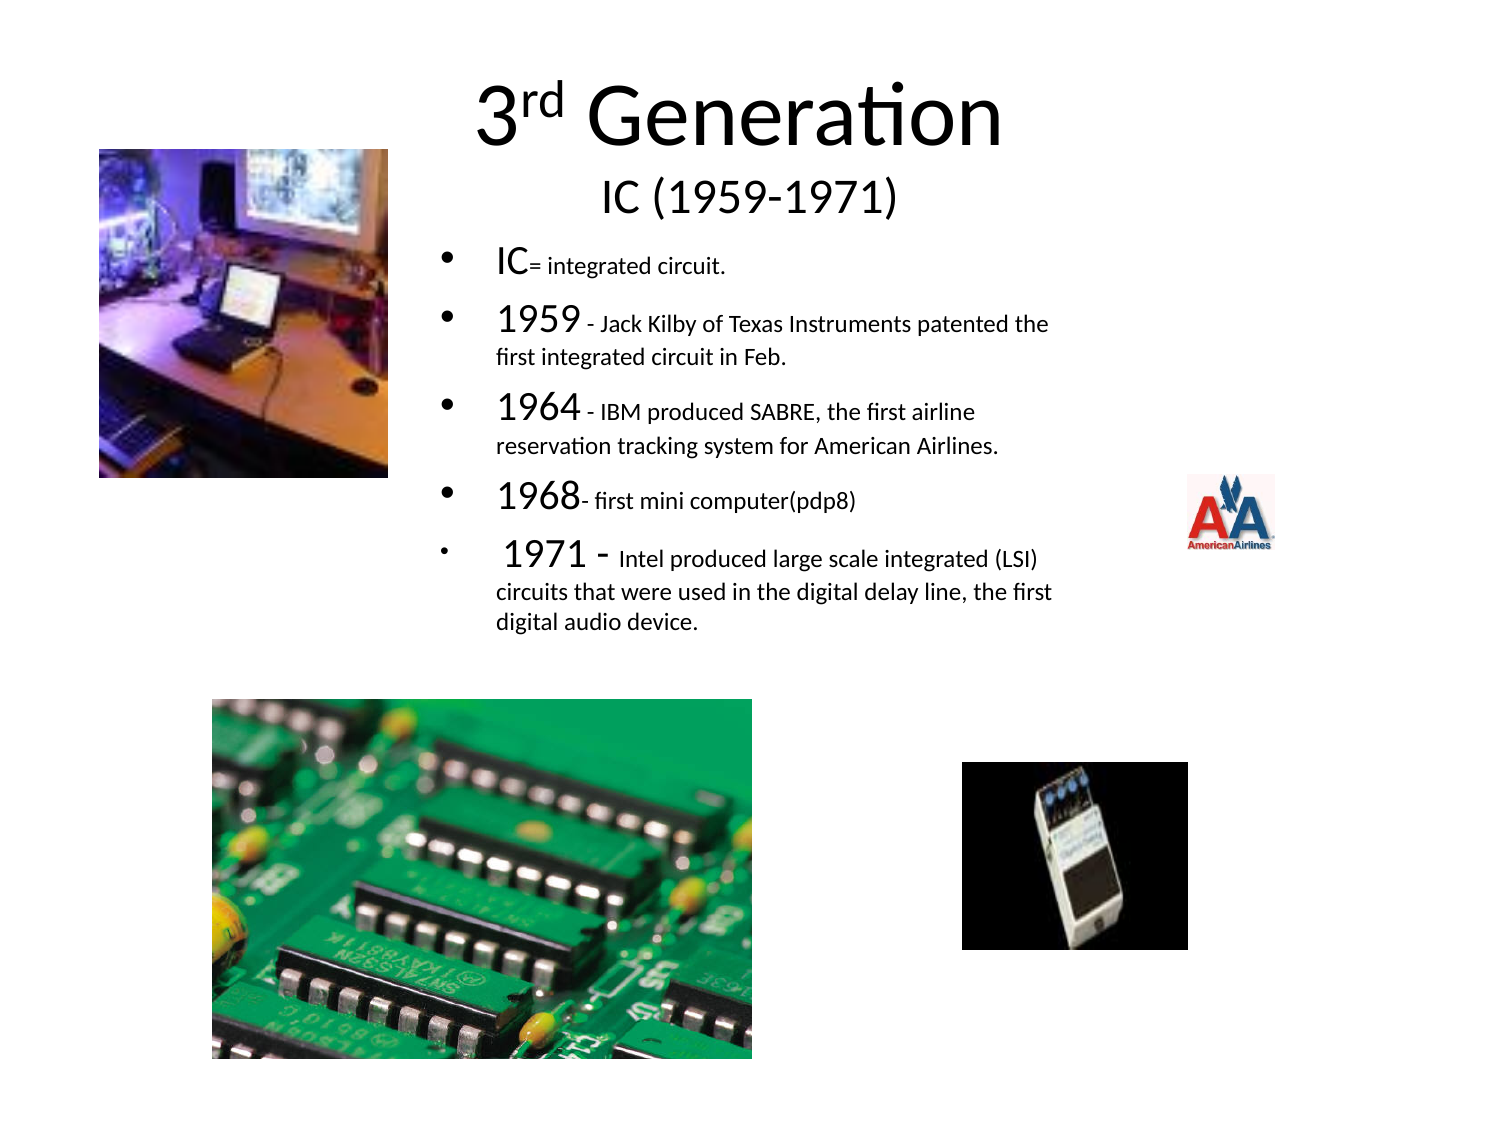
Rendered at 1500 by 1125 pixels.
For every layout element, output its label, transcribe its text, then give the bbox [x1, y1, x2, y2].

picture [962, 762, 1188, 951]
list IC= integrated circuit. 1959 - Jack Kilby of Texas Instruments patented the first integrated circuit in Feb. 1964 - IBM produced SABRE, the first airline reservation tracking system for American Airlines. 1968- first mini computer(pdp8) 1971 - Intel produced large scale integrated (LSI) circuits that were used in the digital delay line, the first digital audio device. [425, 224, 1088, 969]
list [212, 699, 752, 1060]
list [1187, 474, 1276, 551]
picture [99, 149, 388, 479]
title 3rd Generation IC (1959-1971) [75, 45, 1425, 233]
